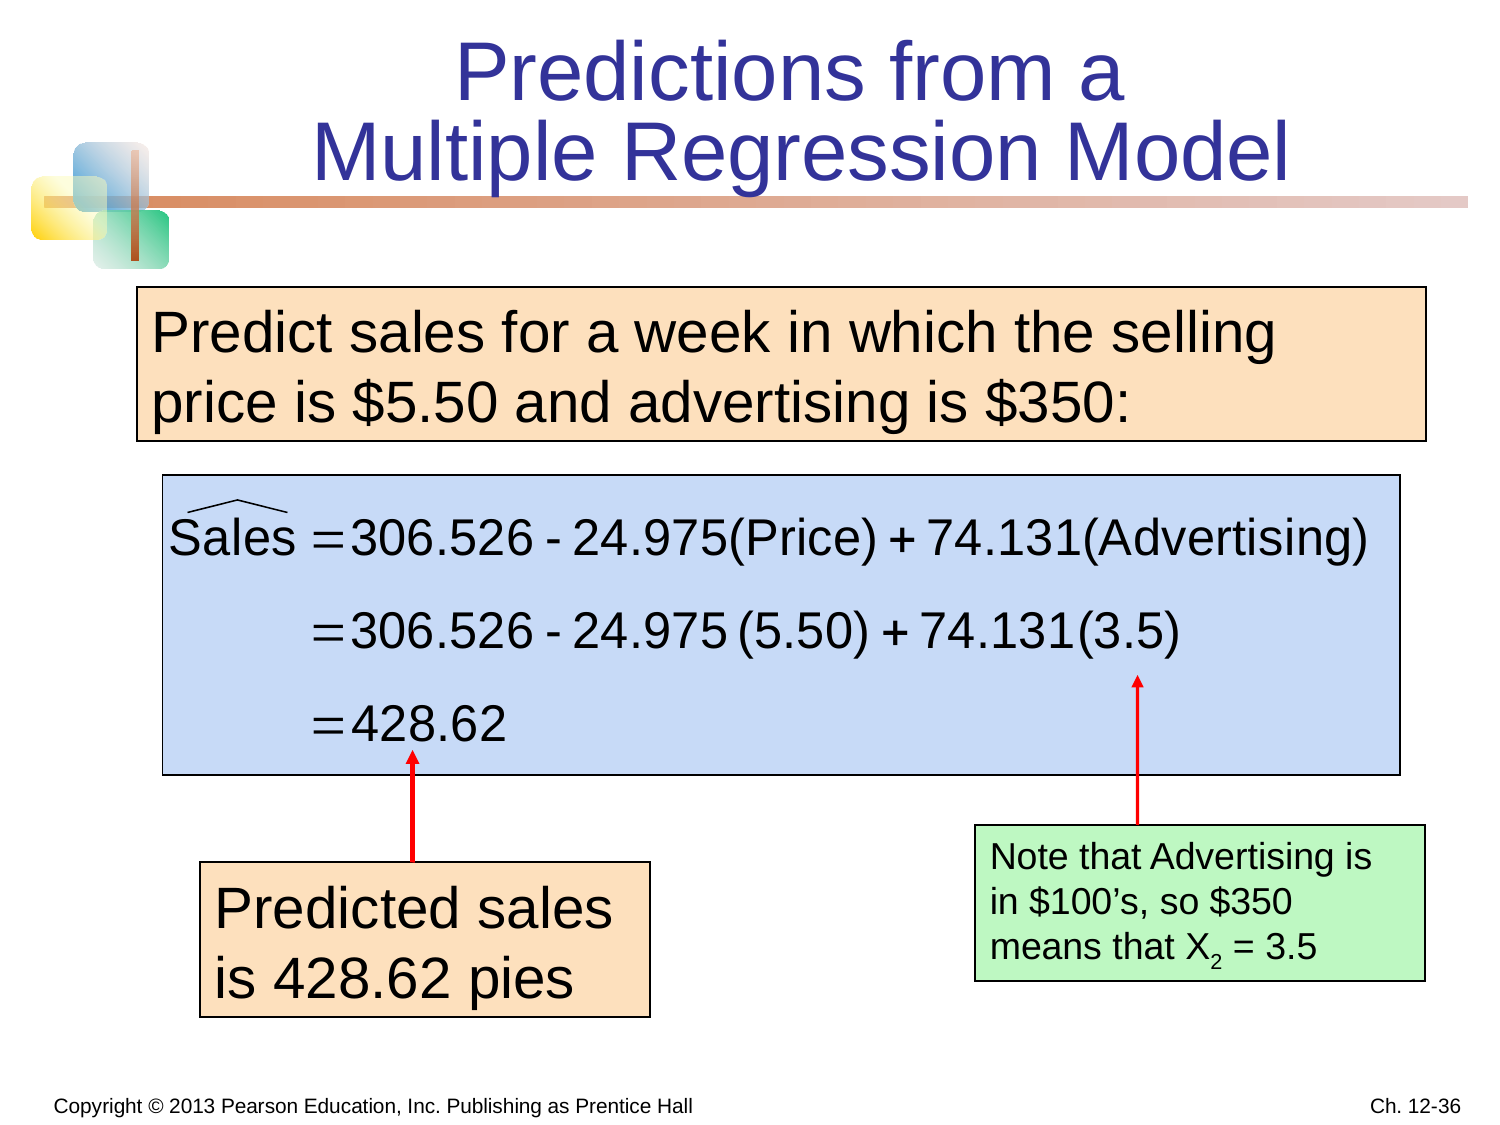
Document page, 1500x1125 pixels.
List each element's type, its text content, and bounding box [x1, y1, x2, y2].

text_box [217, 499, 258, 505]
footer Copyright © 2013 Pearson Education, Inc. Publishing as Prentice Hall [1, 1071, 746, 1125]
text_box Note that Advertising is in $100’s, so $350 means that X2 = 3.5 [974, 824, 1425, 981]
text_box Predict sales for a week in which the selling price is $5.50 and advertising is $350: [136, 286, 1426, 442]
text_box Predicted sales is 428.62 pies [199, 862, 650, 1017]
title Predictions from a Multiple Regression Model [162, 28, 1442, 204]
text_box [162, 474, 1400, 775]
slide_number Ch. 12-36 [1124, 1071, 1476, 1125]
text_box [162, 506, 1376, 765]
